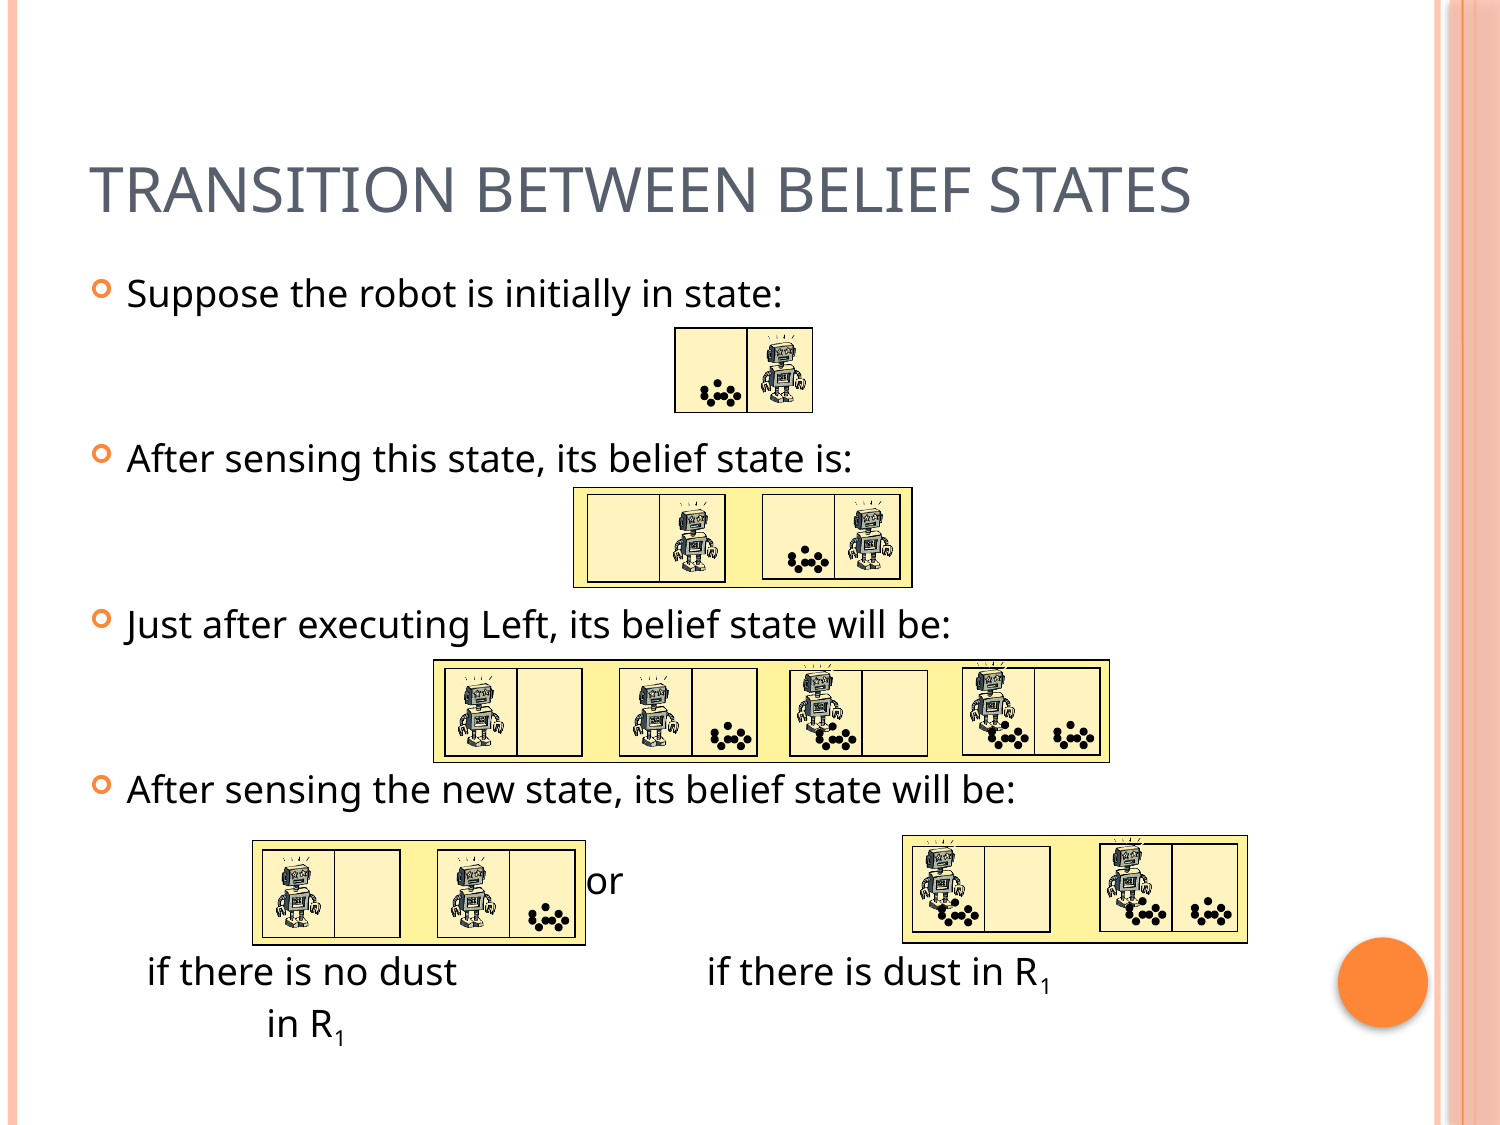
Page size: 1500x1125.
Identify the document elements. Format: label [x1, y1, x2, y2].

list [75, 262, 1300, 1062]
text_box [573, 486, 913, 588]
title [75, 45, 1300, 233]
text_box [432, 659, 1111, 763]
text_box [251, 835, 1249, 946]
text_box [674, 327, 813, 413]
